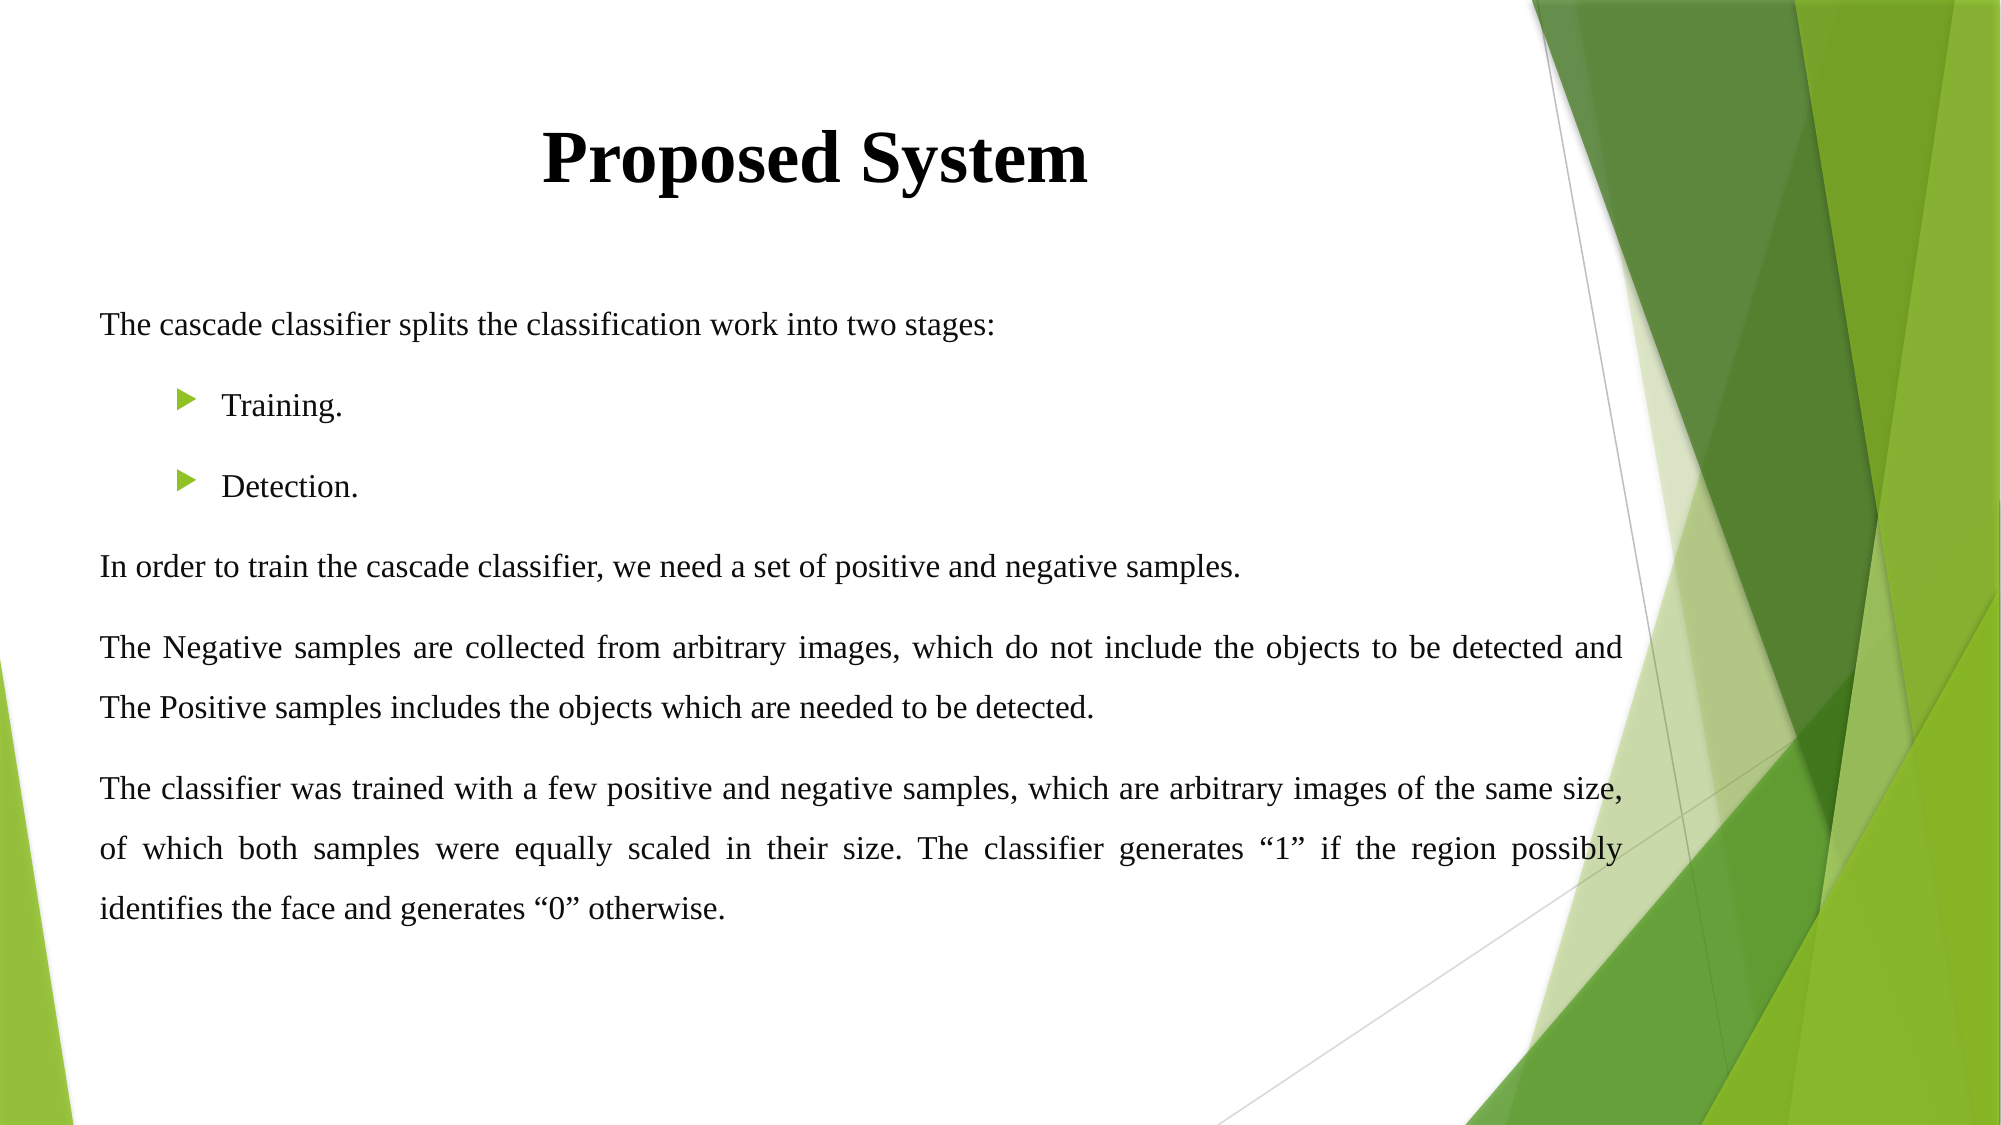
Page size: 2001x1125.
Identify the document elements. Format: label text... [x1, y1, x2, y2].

list The cascade classifier splits the classification work into two stages: Training. Detection. In order to train the cascade classifier, we need a set of positive and negative samples. The Negative samples are collected from arbitrary images, which do not include the objects to be detected and The Positive samples includes the objects which are needed to be detected. The classifier was trained with a few positive and negative samples, which are arbitrary images of the same size, of which both samples were equally scaled in their size. The classifier generates “1” if the region possibly identifies the face and generates “0” otherwise. [84, 275, 1642, 1039]
title Proposed System [111, 99, 1522, 248]
